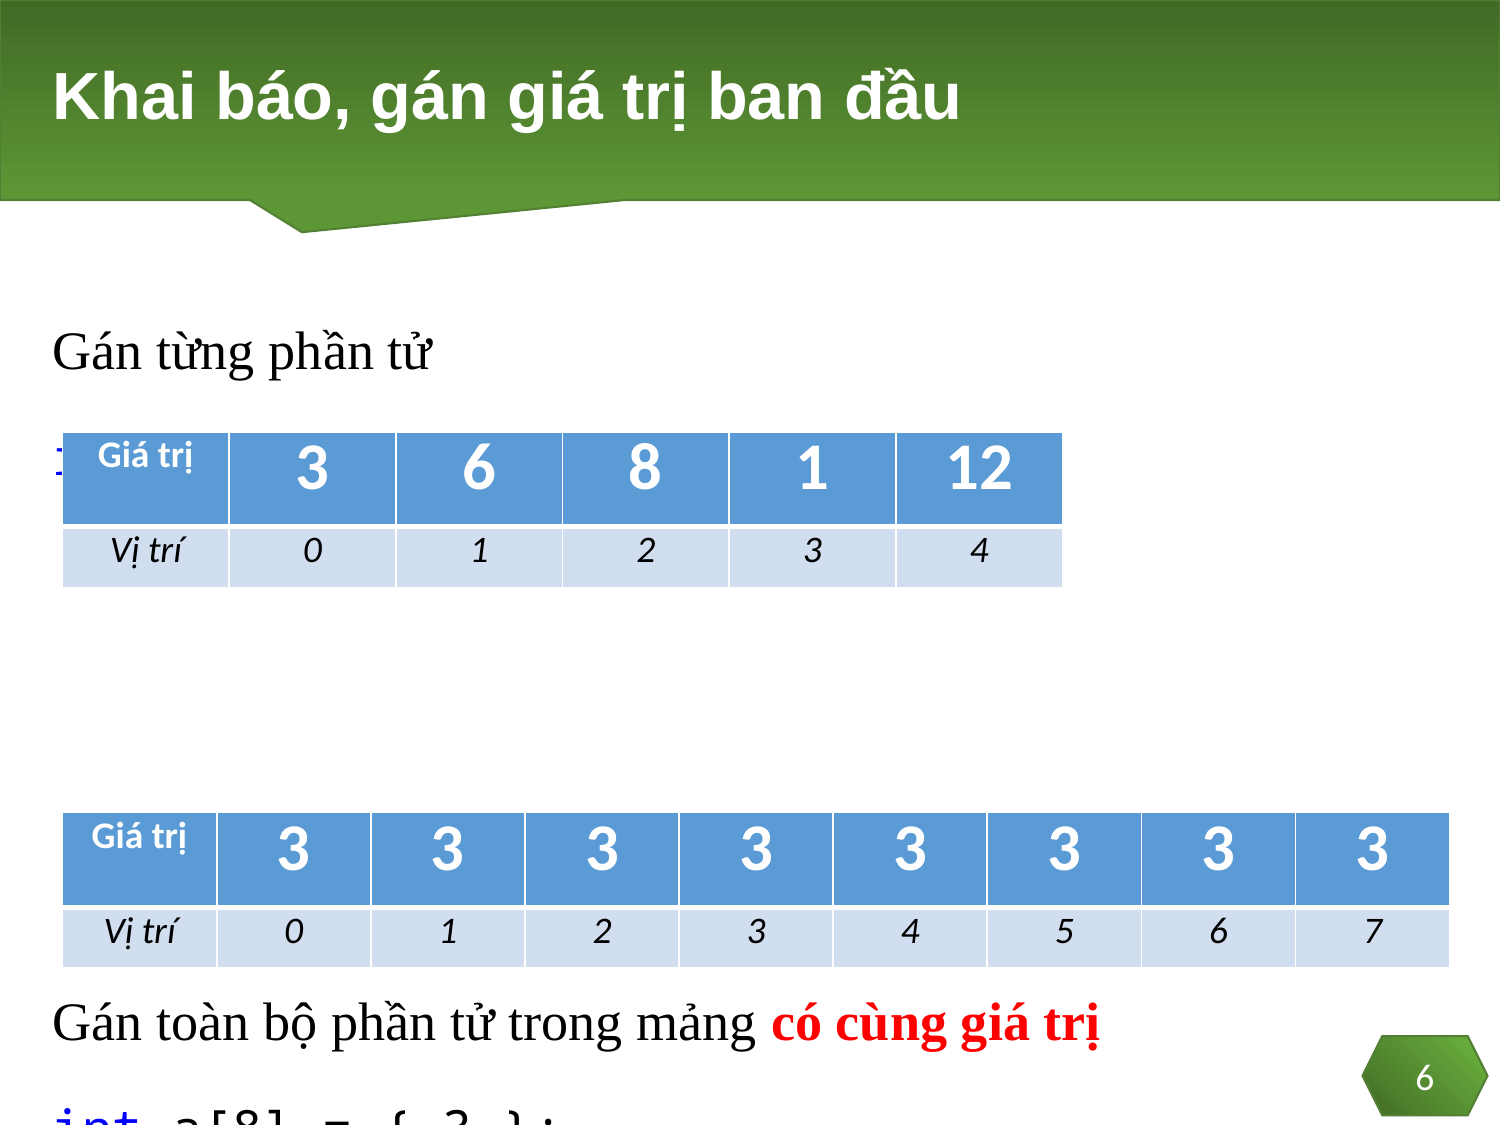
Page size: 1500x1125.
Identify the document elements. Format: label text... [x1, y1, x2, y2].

table_header 3 [1142, 813, 1295, 905]
table_cell 0 [230, 529, 395, 587]
table_cell 7 [1296, 910, 1449, 967]
table_cell Vị trí [63, 910, 216, 967]
table_header 8 [563, 433, 728, 524]
table_cell 2 [526, 910, 678, 967]
table_cell 5 [988, 910, 1141, 967]
table_header 3 [526, 813, 678, 905]
table_header Giá trị [63, 813, 216, 905]
table_header 12 [897, 433, 1062, 524]
table_cell 3 [730, 529, 895, 587]
table_cell 2 [563, 529, 728, 587]
table_cell 1 [372, 910, 524, 967]
table_header 6 [397, 433, 562, 524]
table_header Giá trị [63, 433, 228, 524]
table_header 3 [372, 813, 524, 905]
table_cell 4 [834, 910, 986, 967]
table_header 1 [730, 433, 895, 524]
list Gán từng phần tử int a[5] = { 3, 6, 8, 1, 12 }; Gán toàn bộ phần tử trong mảng có cùng giá trị int a[8] = { 3 }; [37, 275, 1463, 858]
table_cell 0 [218, 910, 370, 967]
table_header 3 [230, 433, 395, 524]
table_cell Vị trí [63, 529, 228, 587]
table_header 3 [1296, 813, 1449, 905]
table_cell 6 [1142, 910, 1295, 967]
table_header 3 [680, 813, 832, 905]
title Khai báo, gán giá trị ban đầu [37, 4, 1500, 193]
table_header 3 [834, 813, 986, 905]
table_cell 1 [397, 529, 562, 587]
table_header 3 [988, 813, 1141, 905]
table_header 3 [218, 813, 370, 905]
table_cell 3 [680, 910, 832, 967]
table_cell 4 [897, 529, 1062, 587]
